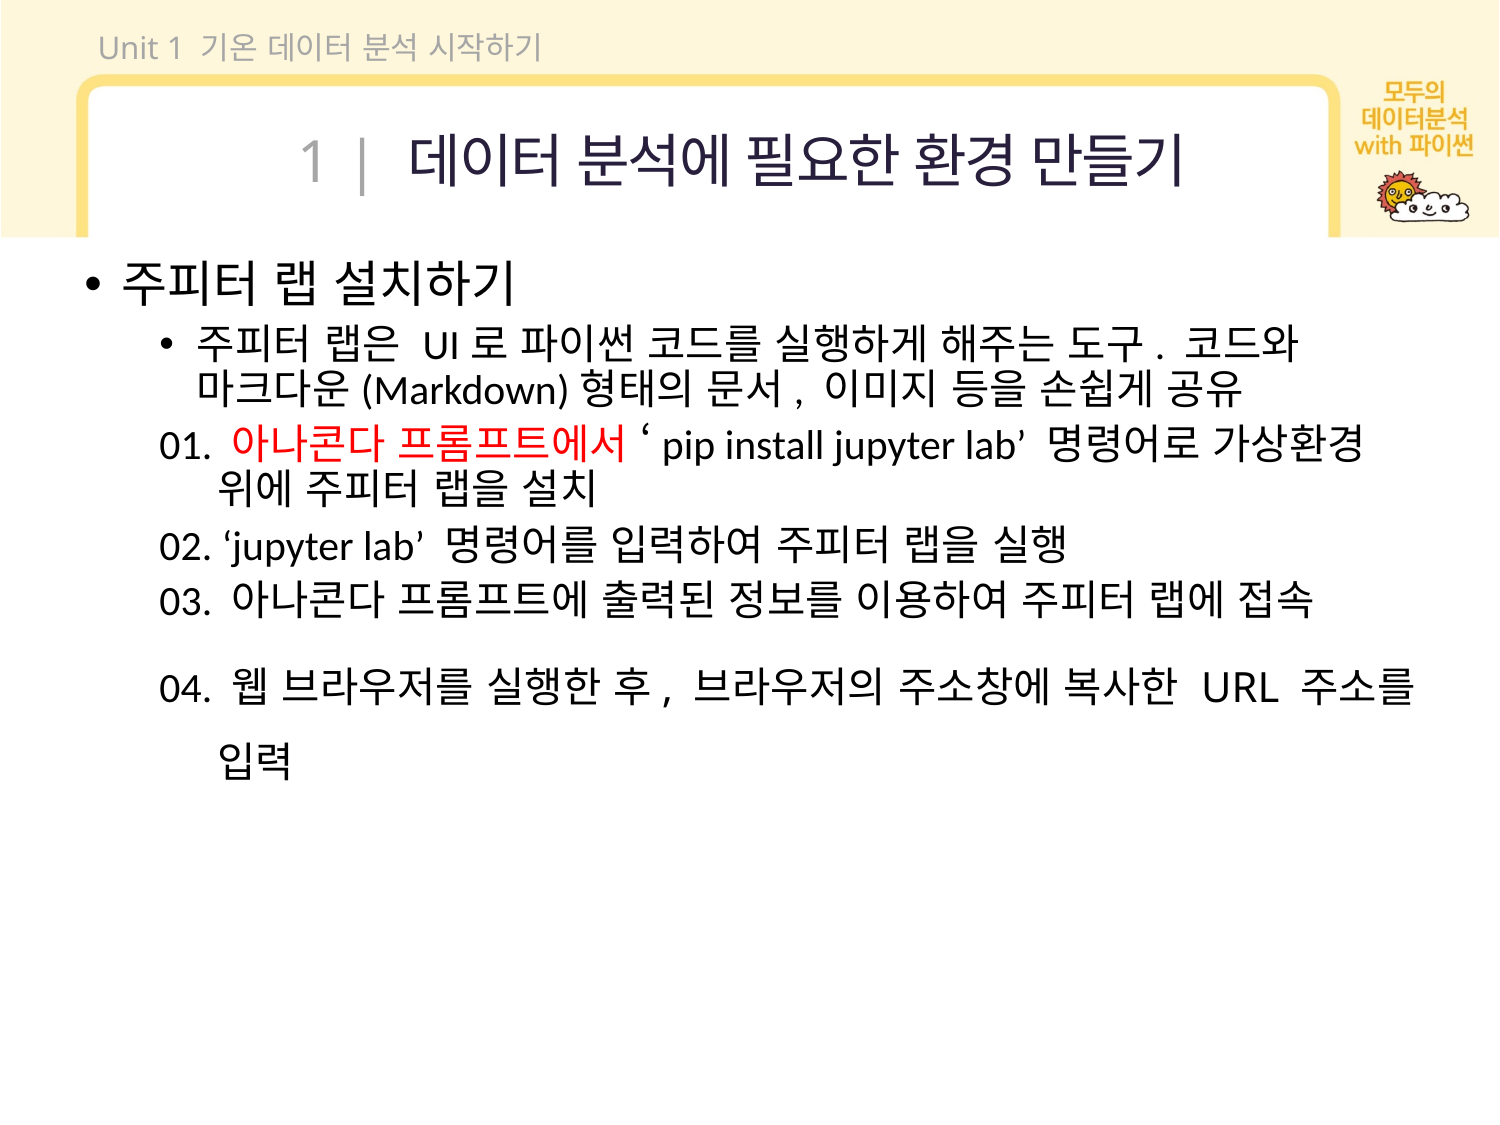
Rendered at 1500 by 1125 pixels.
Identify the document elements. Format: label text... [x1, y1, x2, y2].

picture [1, 0, 1499, 1125]
text_box Unit 1 기온 데이터 분석 시작하기 [82, 0, 1133, 74]
text_box 1 | 데이터 분석에 필요한 환경 만들기 [217, 117, 1268, 202]
text_box 주피터 랩 설치하기 주피터 랩은 UI로 파이썬 코드를 실행하게 해주는 도구. 코드와 마크다운(Markdown)형태의 문서, 이미지 등을 손쉽게 공유 01. 아나콘다 프롬프트에서 ‘pip install jupyter lab’ 명령어로 가상환경 위에 주피터 랩을 설치 02. ‘jupyter lab’ 명령어를 입력하여 주피터 랩을 실행 03. 아나콘다 프롬프트에 출력된 정보를 이용하여 주피터 랩에 접속 04. 웹 브라우저를 실행한 후, 브라우저의 주소창에 복사한 URL 주소를 입력 [69, 251, 1462, 810]
